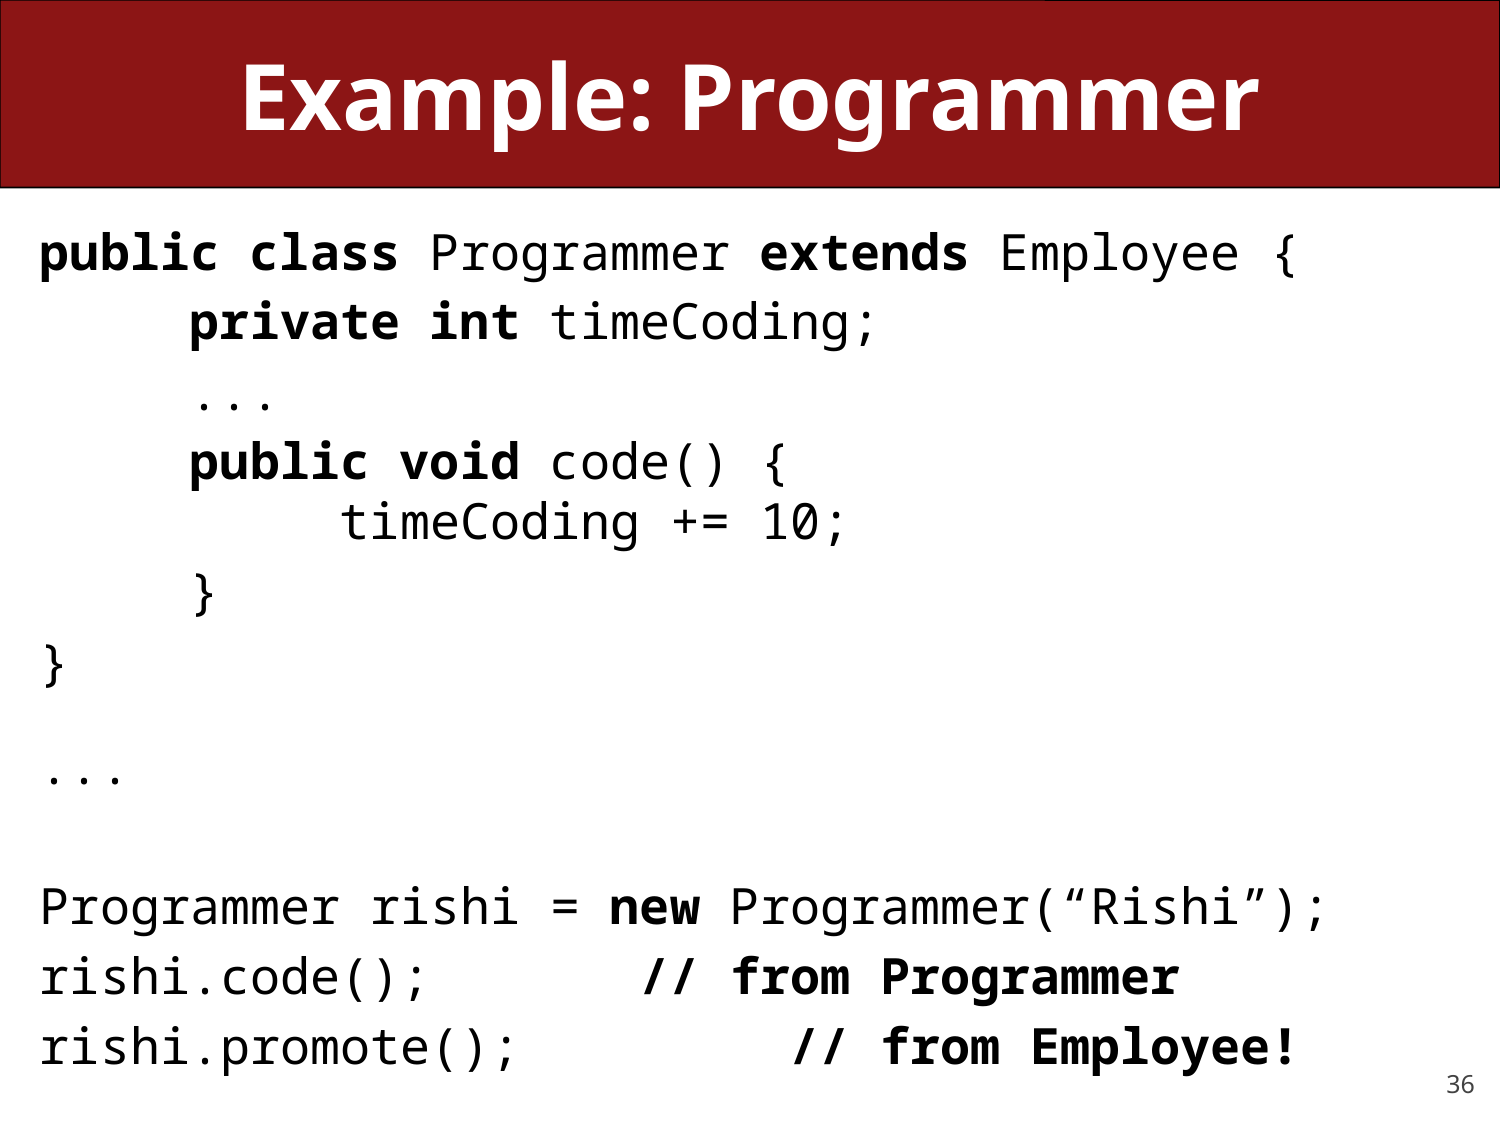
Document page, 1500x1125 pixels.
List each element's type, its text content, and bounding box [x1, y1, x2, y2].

list public class Programmer extends Employee { private int timeCoding; ... public void code() { timeCoding += 10; } } ... Programmer rishi = new Programmer(“Rishi”); rishi.code(); // from Programmer rishi.promote(); // from Employee! [24, 212, 1475, 1063]
title Example: Programmer [75, 0, 1425, 188]
